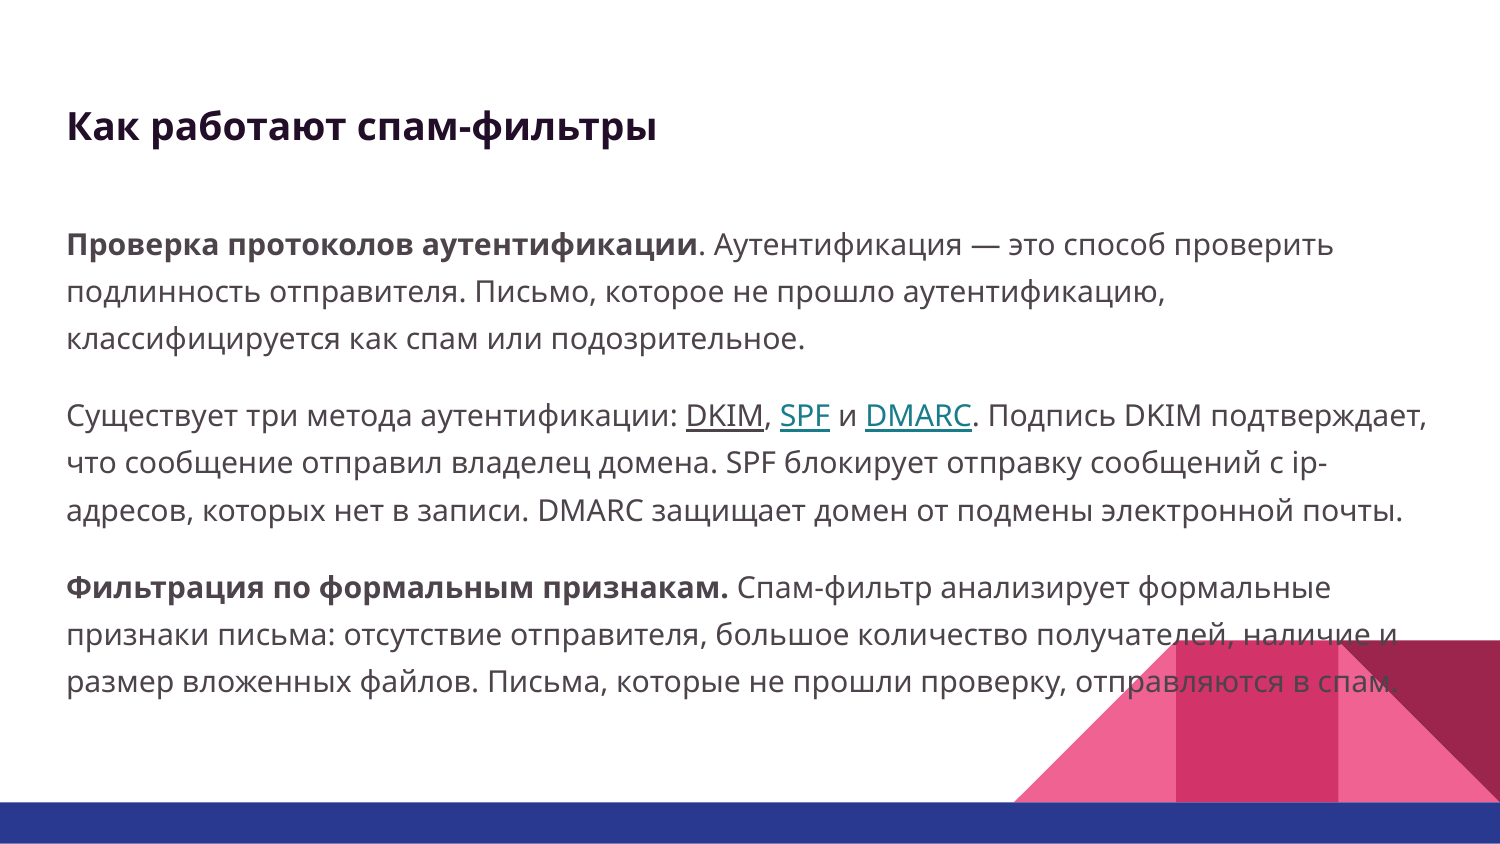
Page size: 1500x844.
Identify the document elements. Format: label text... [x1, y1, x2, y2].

title Как работают спам-фильтры [51, 67, 1449, 167]
list Проверка протоколов аутентификации. Аутентификация — это способ проверить подлинность отправителя. Письмо, которое не прошло аутентификацию, классифицируется как спам или подозрительное. Существует три метода аутентификации: DKIM, SPF и DMARC. Подпись DKIM подтверждает, что сообщение отправил владелец домена. SPF блокирует отправку сообщений с ip-адресов, которых нет в записи. DMARC защищает домен от подмены электронной почты. Фильтрация по формальным признакам. Спам-фильтр анализирует формальные признаки письма: отсутствие отправителя, большое количество получателей, наличие и размер вложенных файлов. Письма, которые не прошли проверку, отправляются в спам. [51, 201, 1449, 750]
